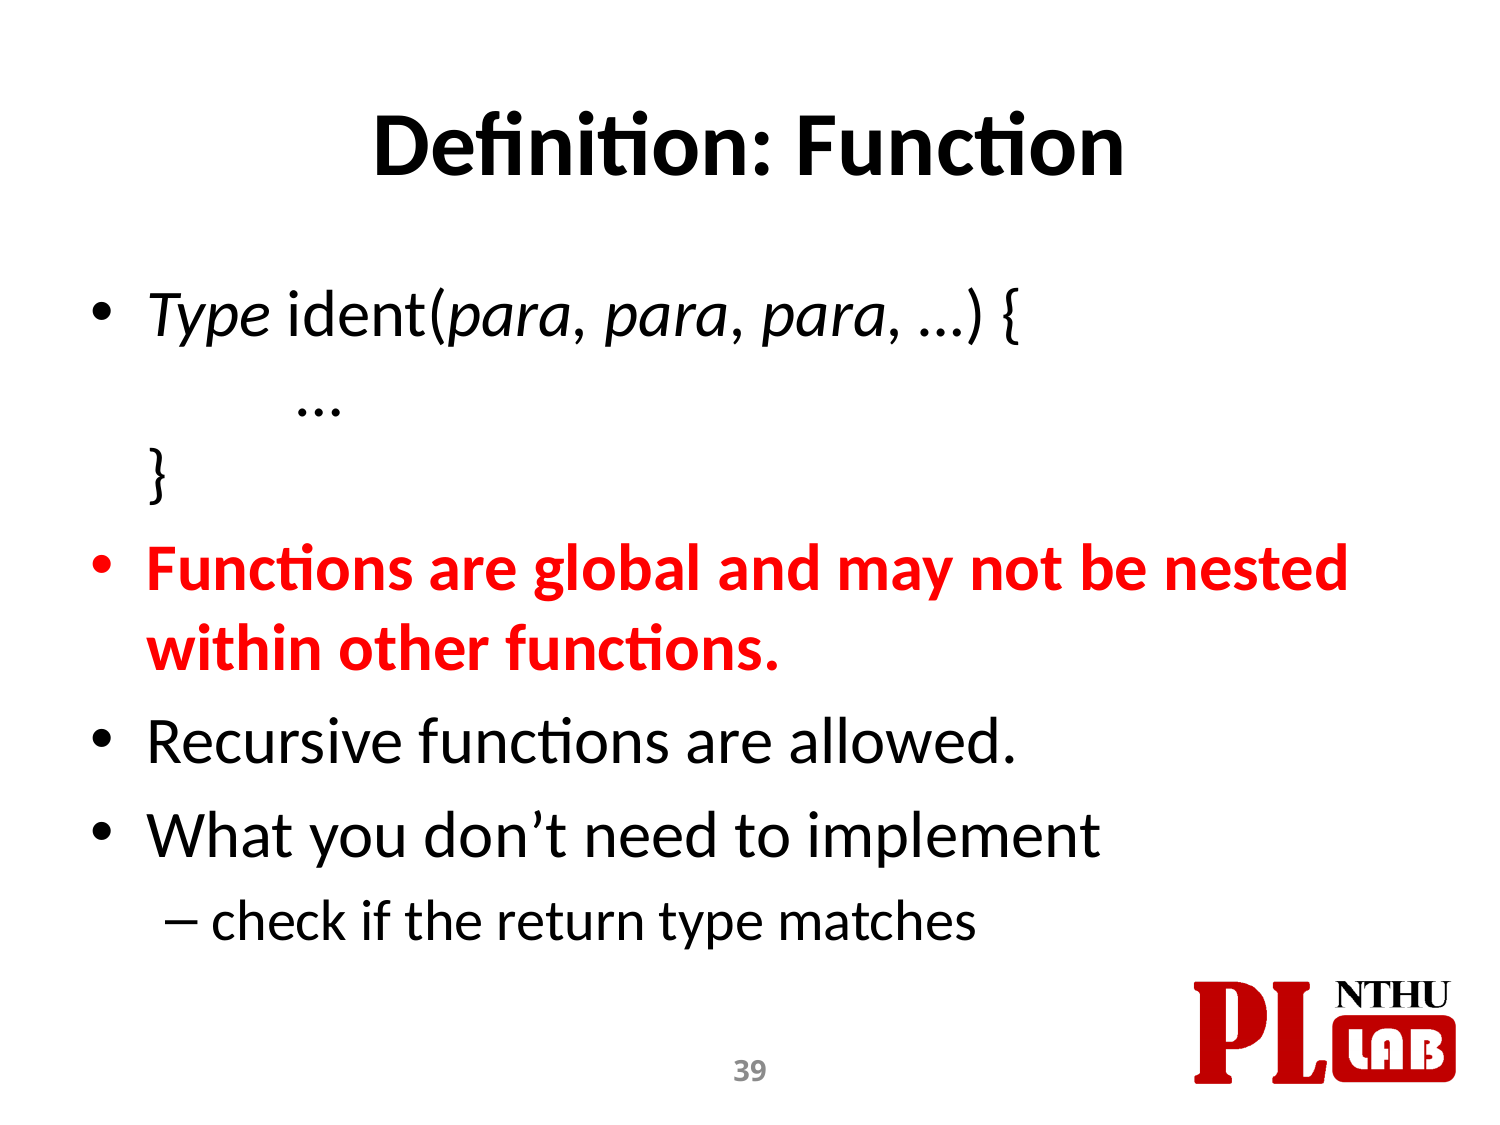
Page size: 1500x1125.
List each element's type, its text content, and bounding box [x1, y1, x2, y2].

list Type ident(para, para, para, …) { … } Functions are global and may not be nested within other functions. Recursive functions are allowed. What you don’t need to implement check if the return type matches [75, 262, 1425, 1005]
title Definition: Function [75, 45, 1425, 233]
slide_number 39 [575, 1042, 925, 1103]
picture [1187, 964, 1467, 1094]
